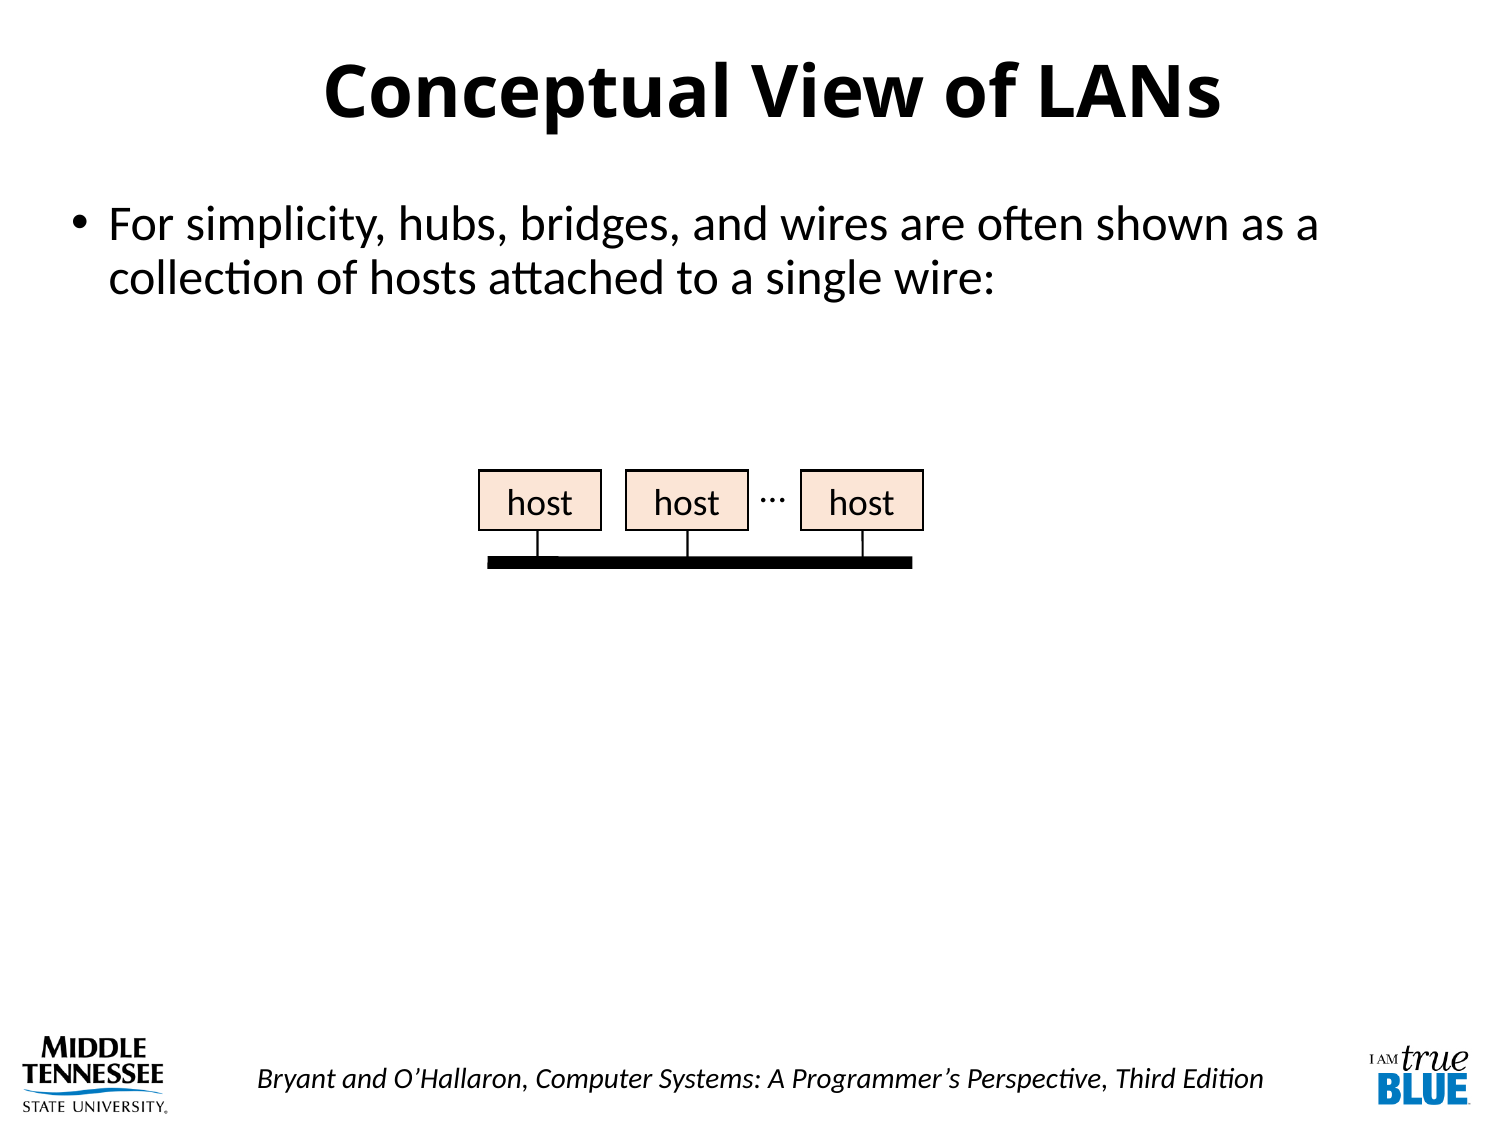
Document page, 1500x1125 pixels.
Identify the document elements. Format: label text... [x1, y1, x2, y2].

text_box host [478, 470, 601, 531]
text_box host [800, 470, 923, 531]
text_box host [625, 470, 748, 531]
title Conceptual View of LANs [197, 46, 1349, 141]
picture [8, 1027, 174, 1122]
picture [1360, 1034, 1485, 1115]
list For simplicity, hubs, bridges, and wires are often shown as a collection of hosts attached to a single wire: [56, 189, 1419, 389]
text_box ... [737, 457, 808, 518]
